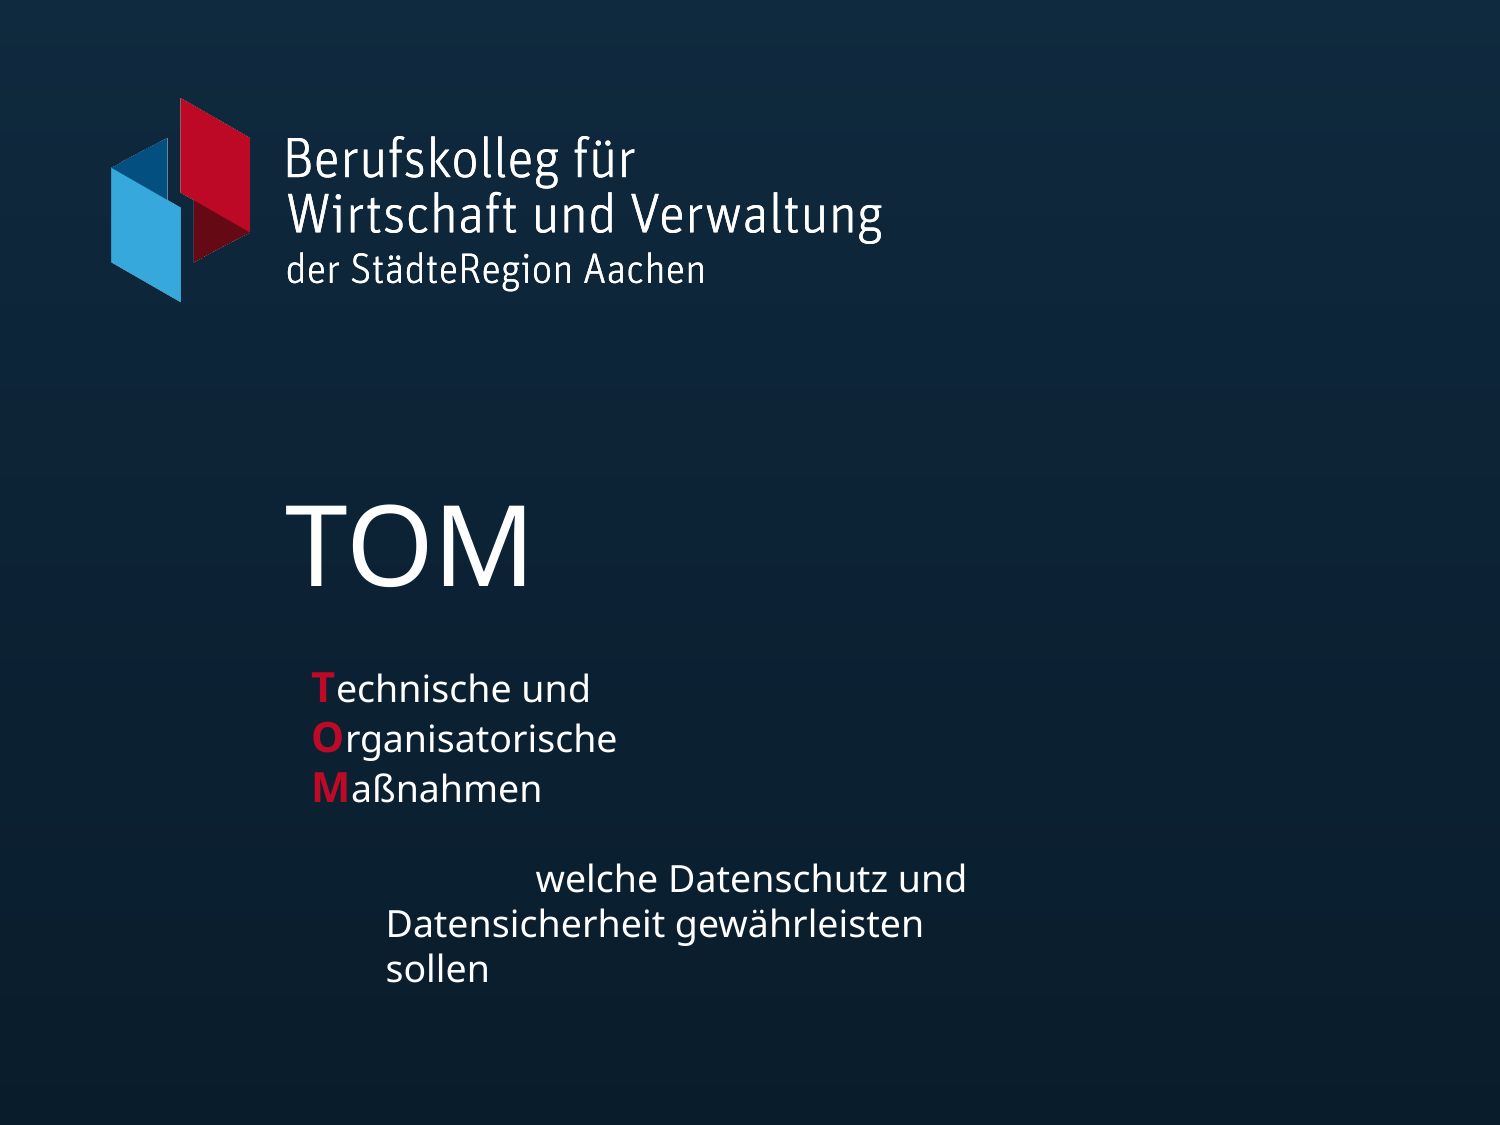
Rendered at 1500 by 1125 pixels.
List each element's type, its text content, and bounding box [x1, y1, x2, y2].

picture [41, 68, 951, 352]
title TOM [271, 466, 1404, 564]
text_box Technische und Organisatorische Maßnahmen welche Datenschutz und Datensicherheit gewährleisten sollen [296, 653, 1047, 998]
